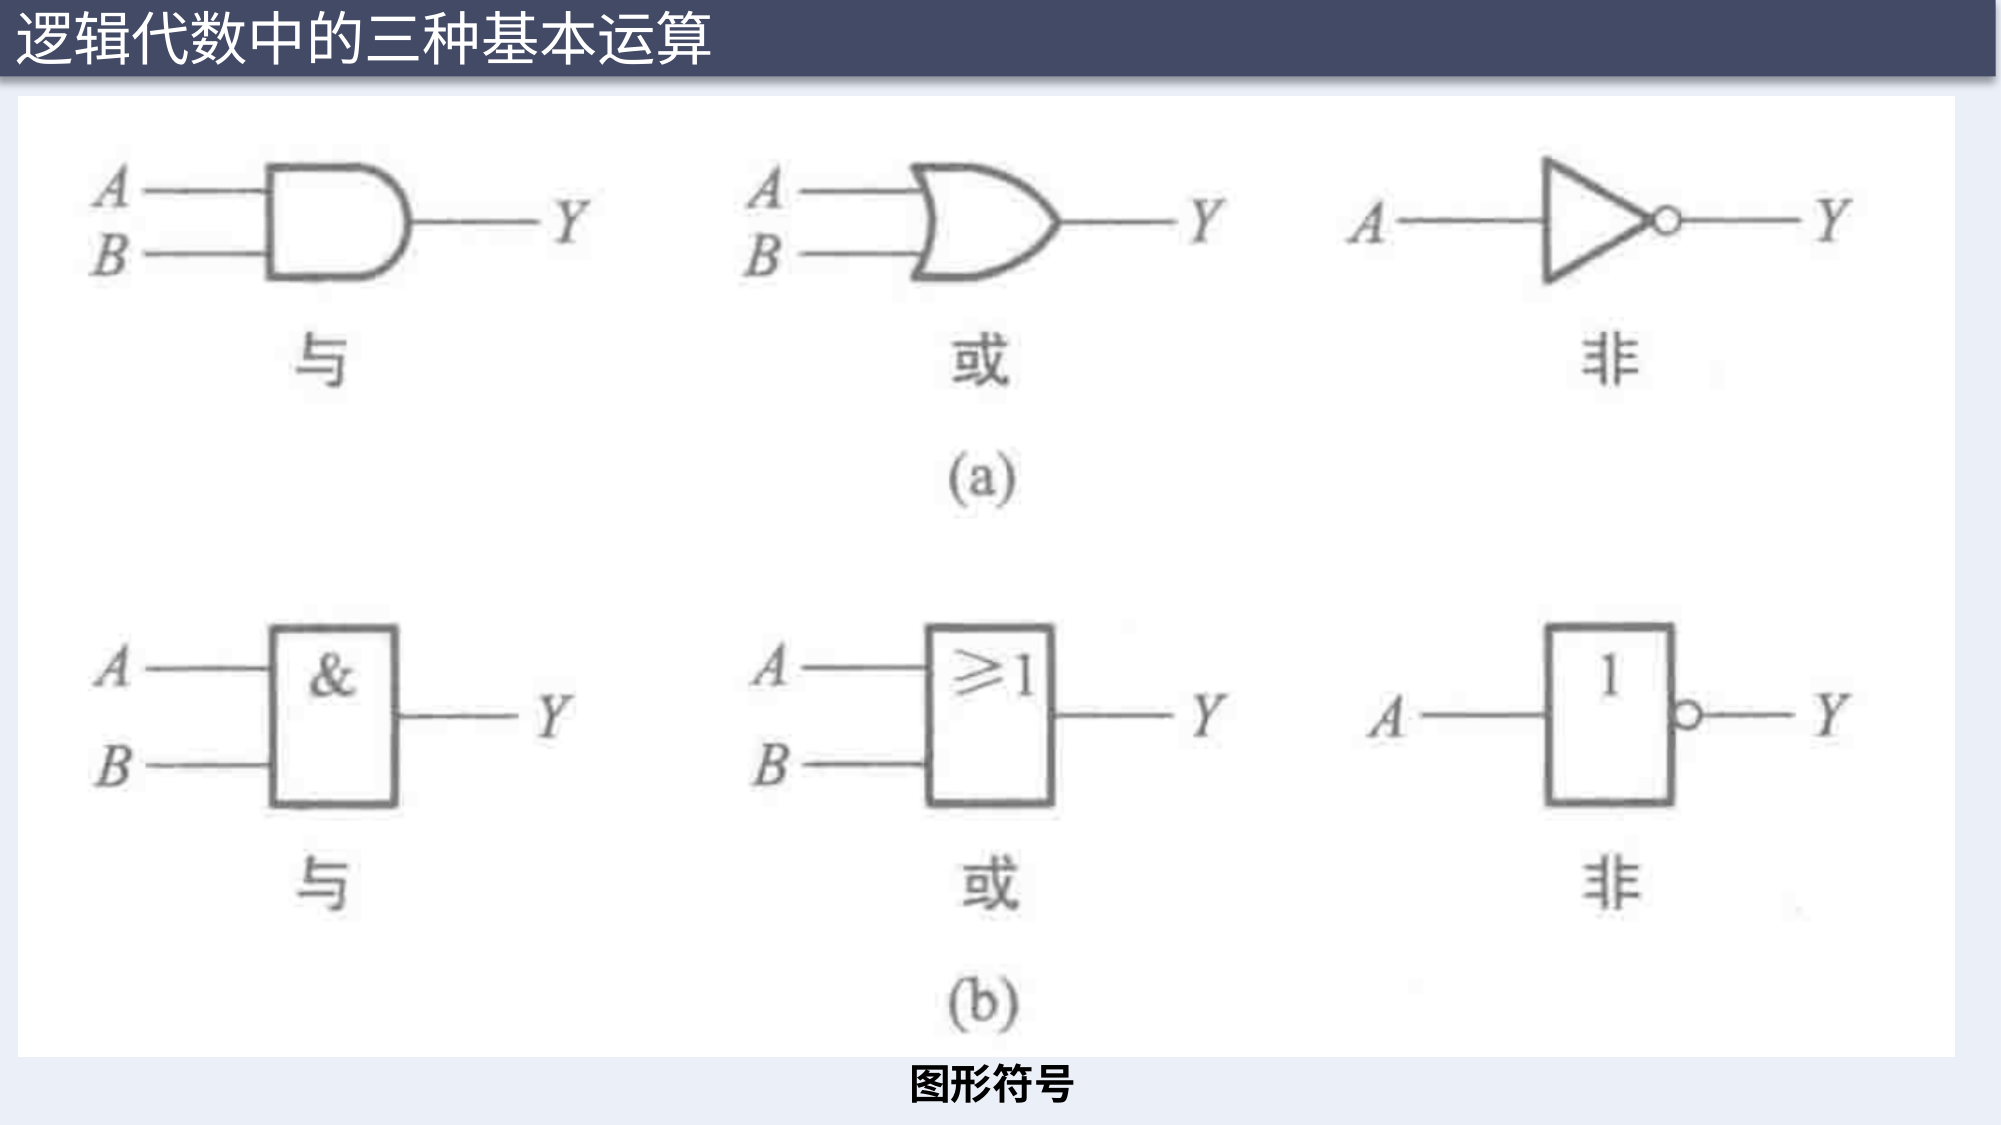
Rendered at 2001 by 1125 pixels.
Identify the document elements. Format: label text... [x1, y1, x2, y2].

text_box 图形符号 [907, 1057, 1093, 1109]
text_box 逻辑代数中的三种基本运算 [0, 0, 1086, 111]
picture [18, 96, 1955, 1057]
